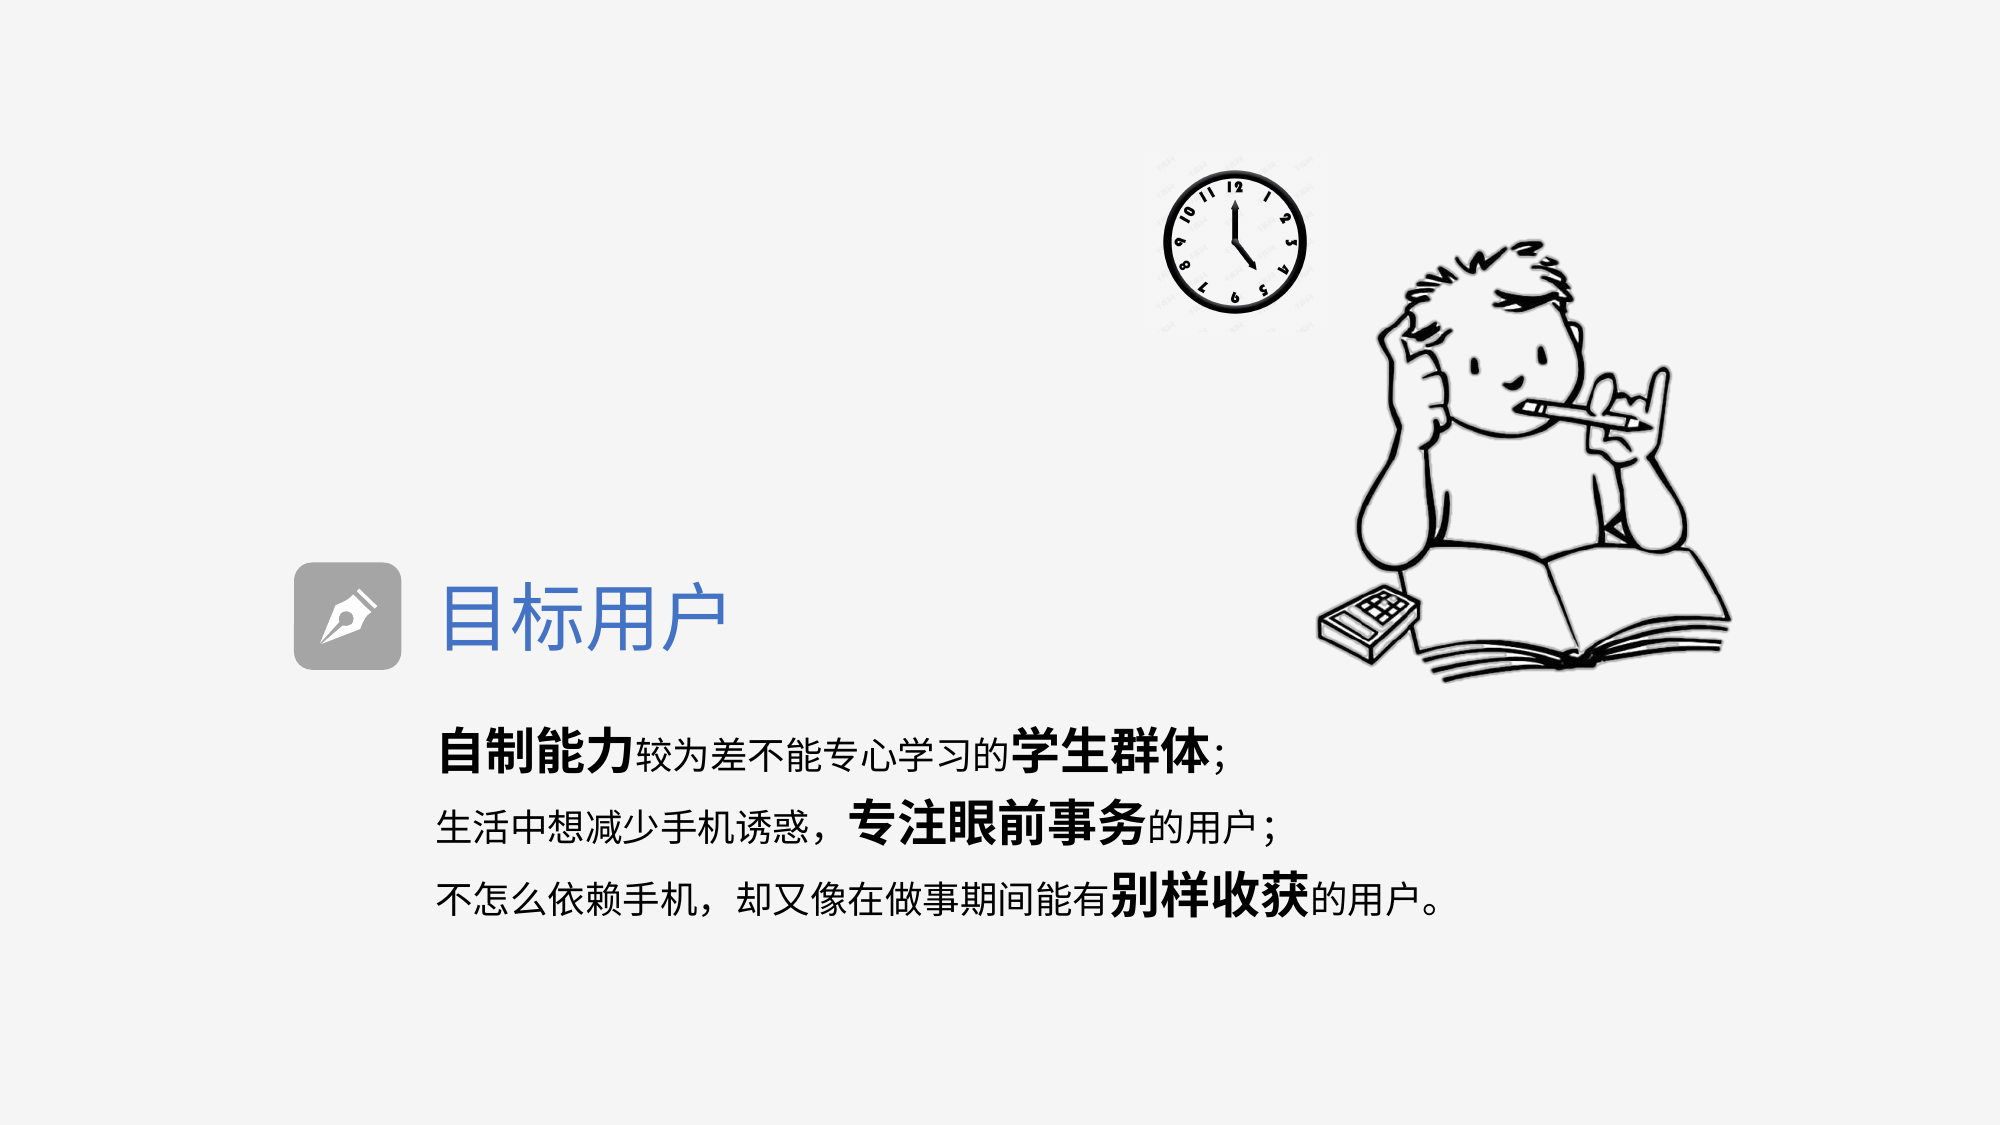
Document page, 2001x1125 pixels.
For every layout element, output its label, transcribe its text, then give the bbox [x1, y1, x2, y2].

text_box 目标用户 [420, 573, 843, 664]
text_box 自制能力较为差不能专心学习的学生群体； 生活中想减少手机诱惑，专注眼前事务的用户； 不怎么依赖手机，却又像在做事期间能有别样收获的用户。 [420, 699, 1521, 945]
picture [1145, 152, 1733, 684]
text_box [294, 562, 402, 670]
